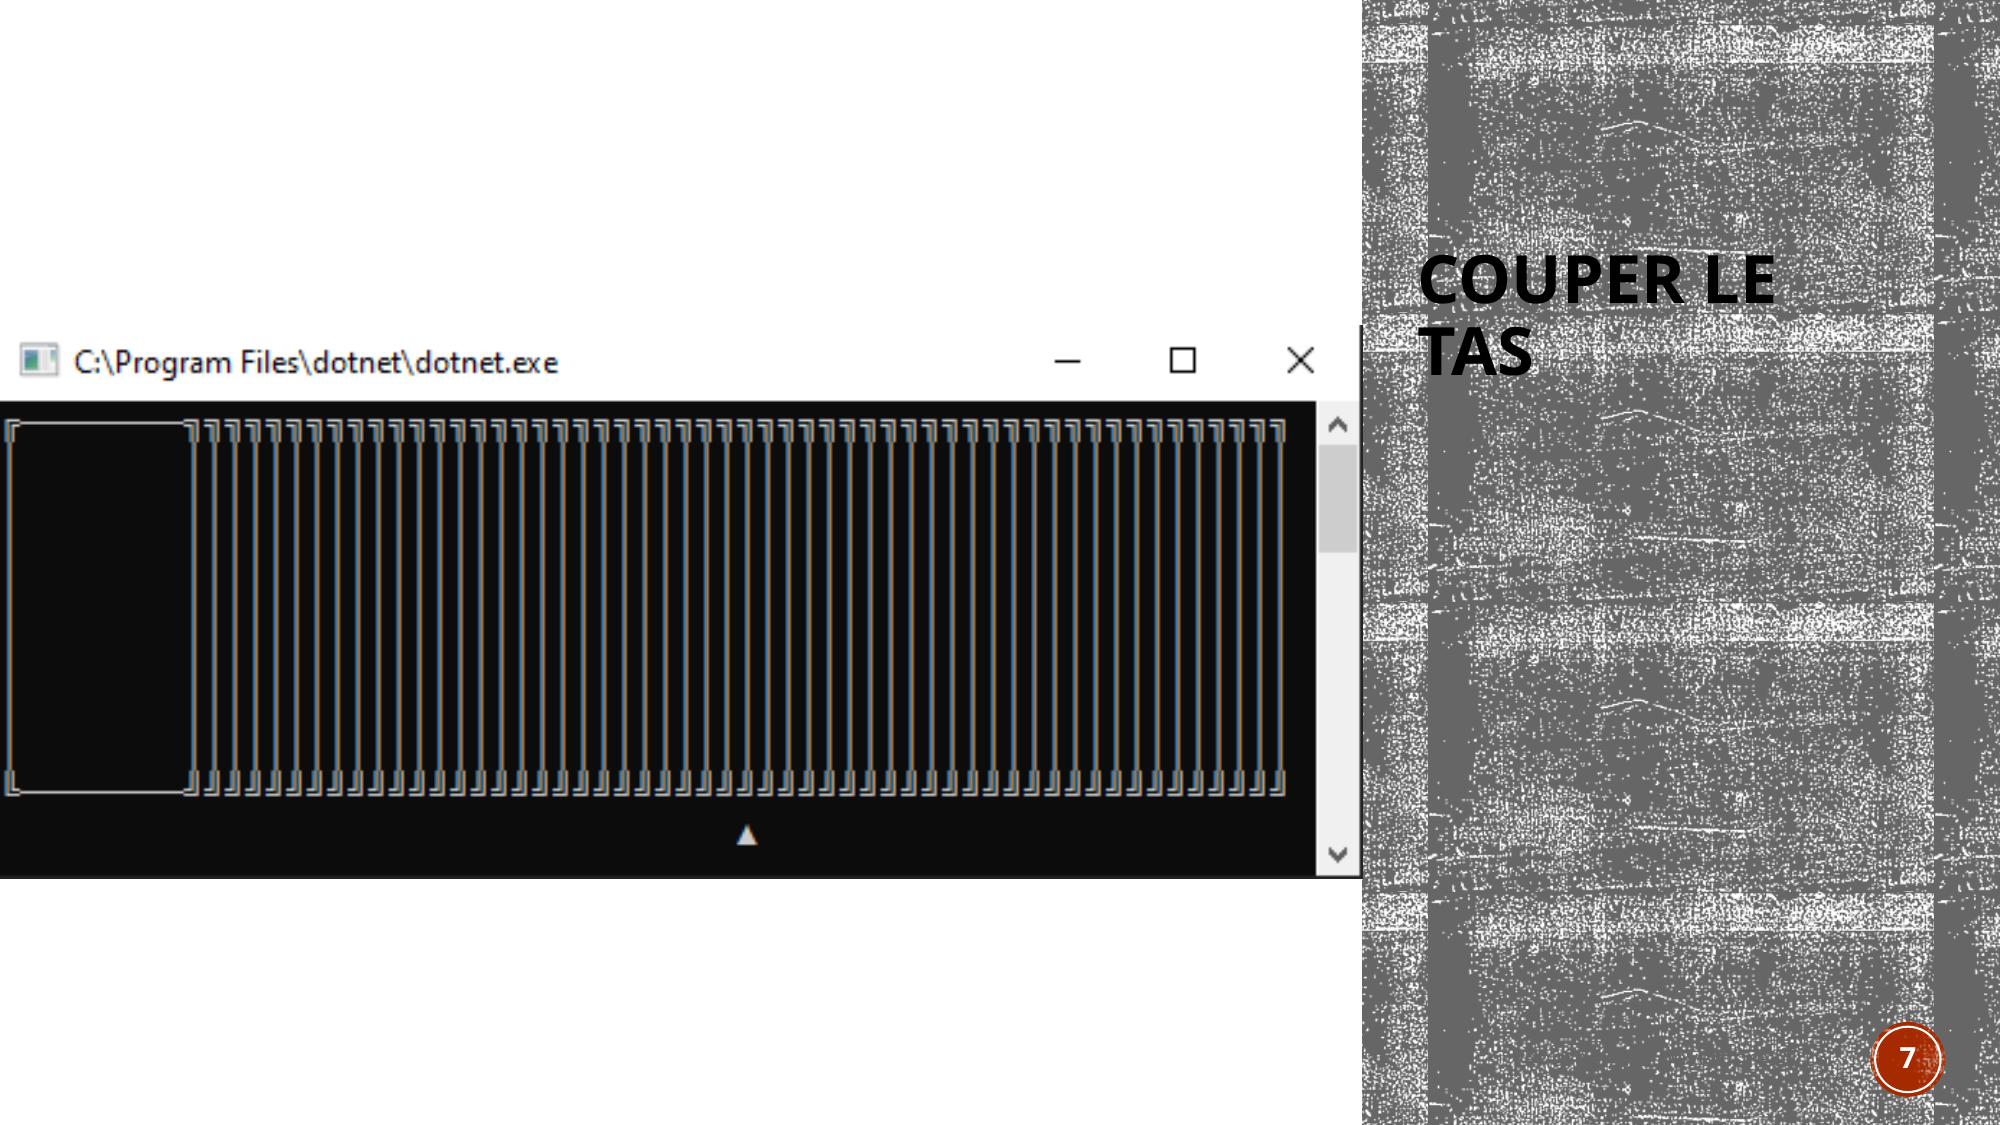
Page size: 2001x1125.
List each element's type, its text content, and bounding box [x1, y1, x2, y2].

slide_number mardi, 21 juin 2022 [1306, 1028, 1844, 1089]
title Couper le tas [1402, 112, 1928, 398]
picture [0, 325, 1362, 878]
slide_number 7 [1855, 1028, 1961, 1089]
